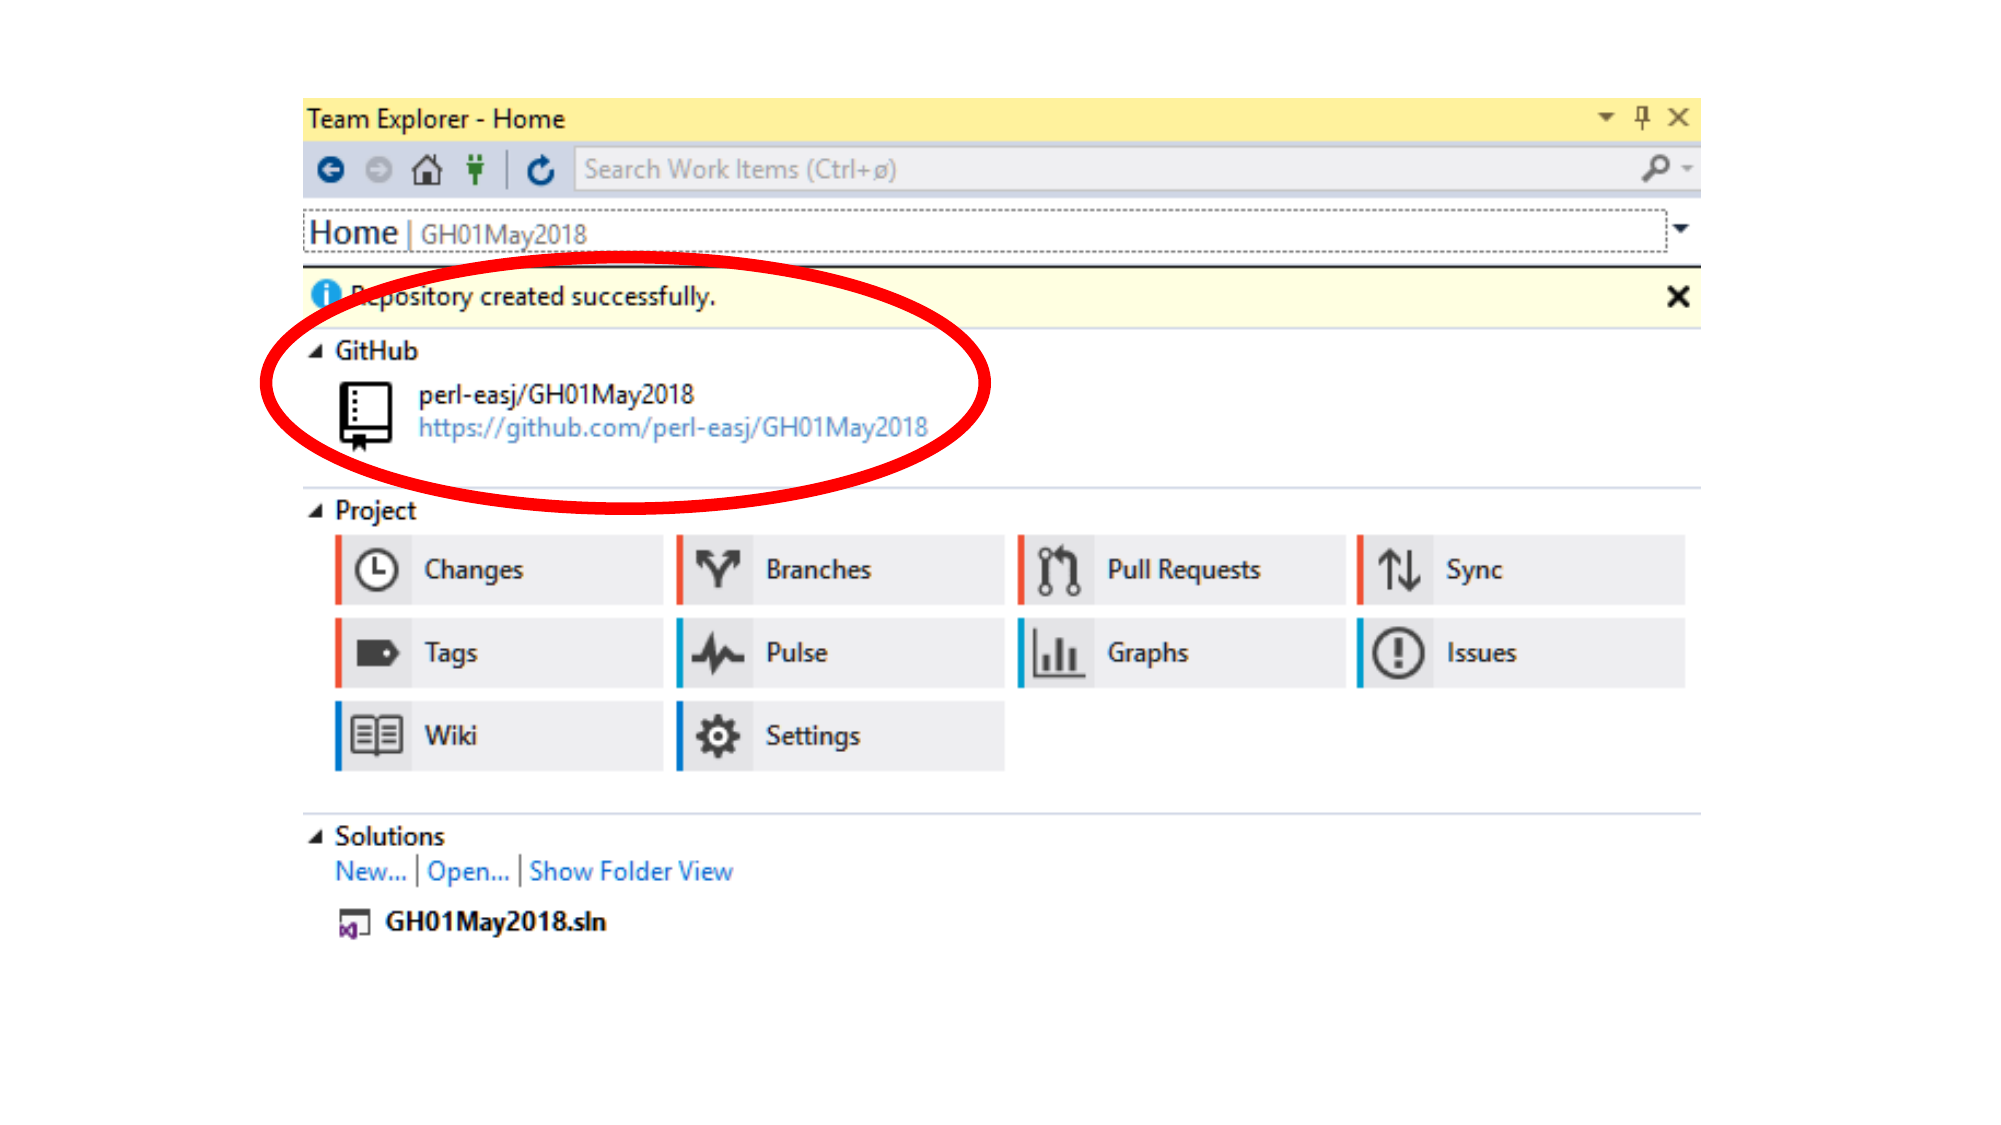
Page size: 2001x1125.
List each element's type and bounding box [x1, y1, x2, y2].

picture [302, 97, 1701, 951]
text_box [265, 326, 302, 439]
